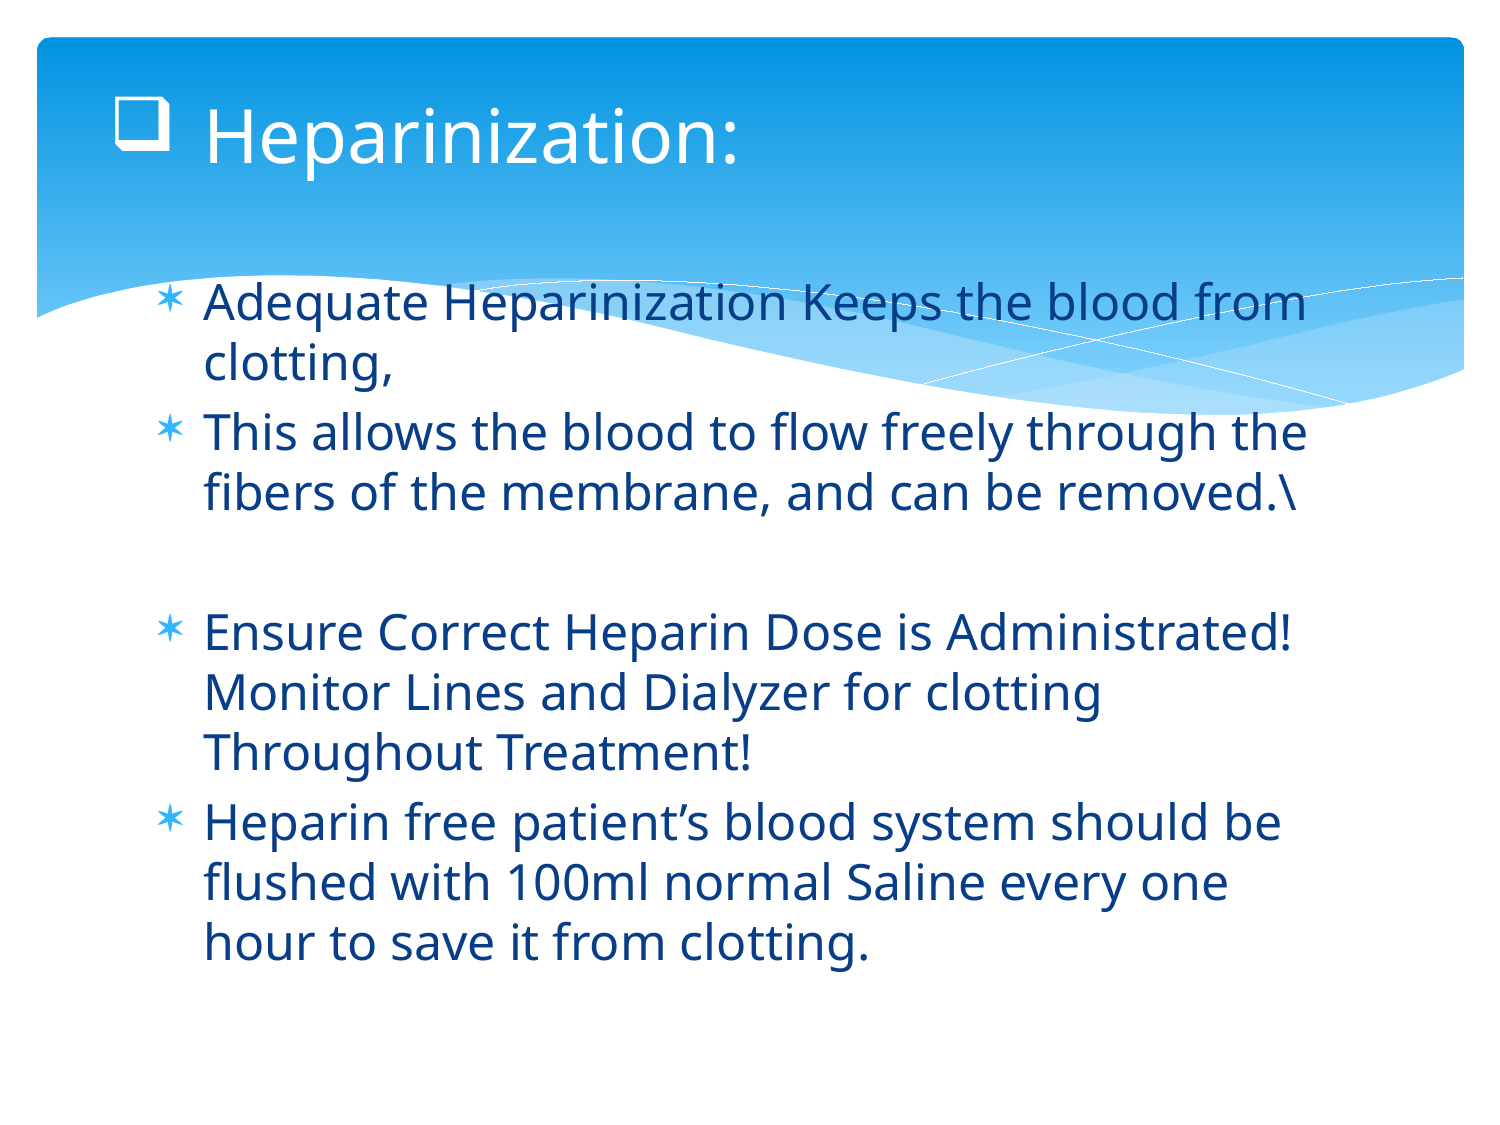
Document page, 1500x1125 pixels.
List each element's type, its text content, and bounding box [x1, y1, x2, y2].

list Adequate Heparinization Keeps the blood from clotting, This allows the blood to flow freely through the fibers of the membrane, and can be removed.\ Ensure Correct Heparin Dose is Administrated! Monitor Lines and Dialyzer for clotting Throughout Treatment! Heparin free patient’s blood system should be flushed with 100ml normal Saline every one hour to save it from clotting. [143, 262, 1359, 1005]
title Heparinization: [75, 55, 775, 213]
